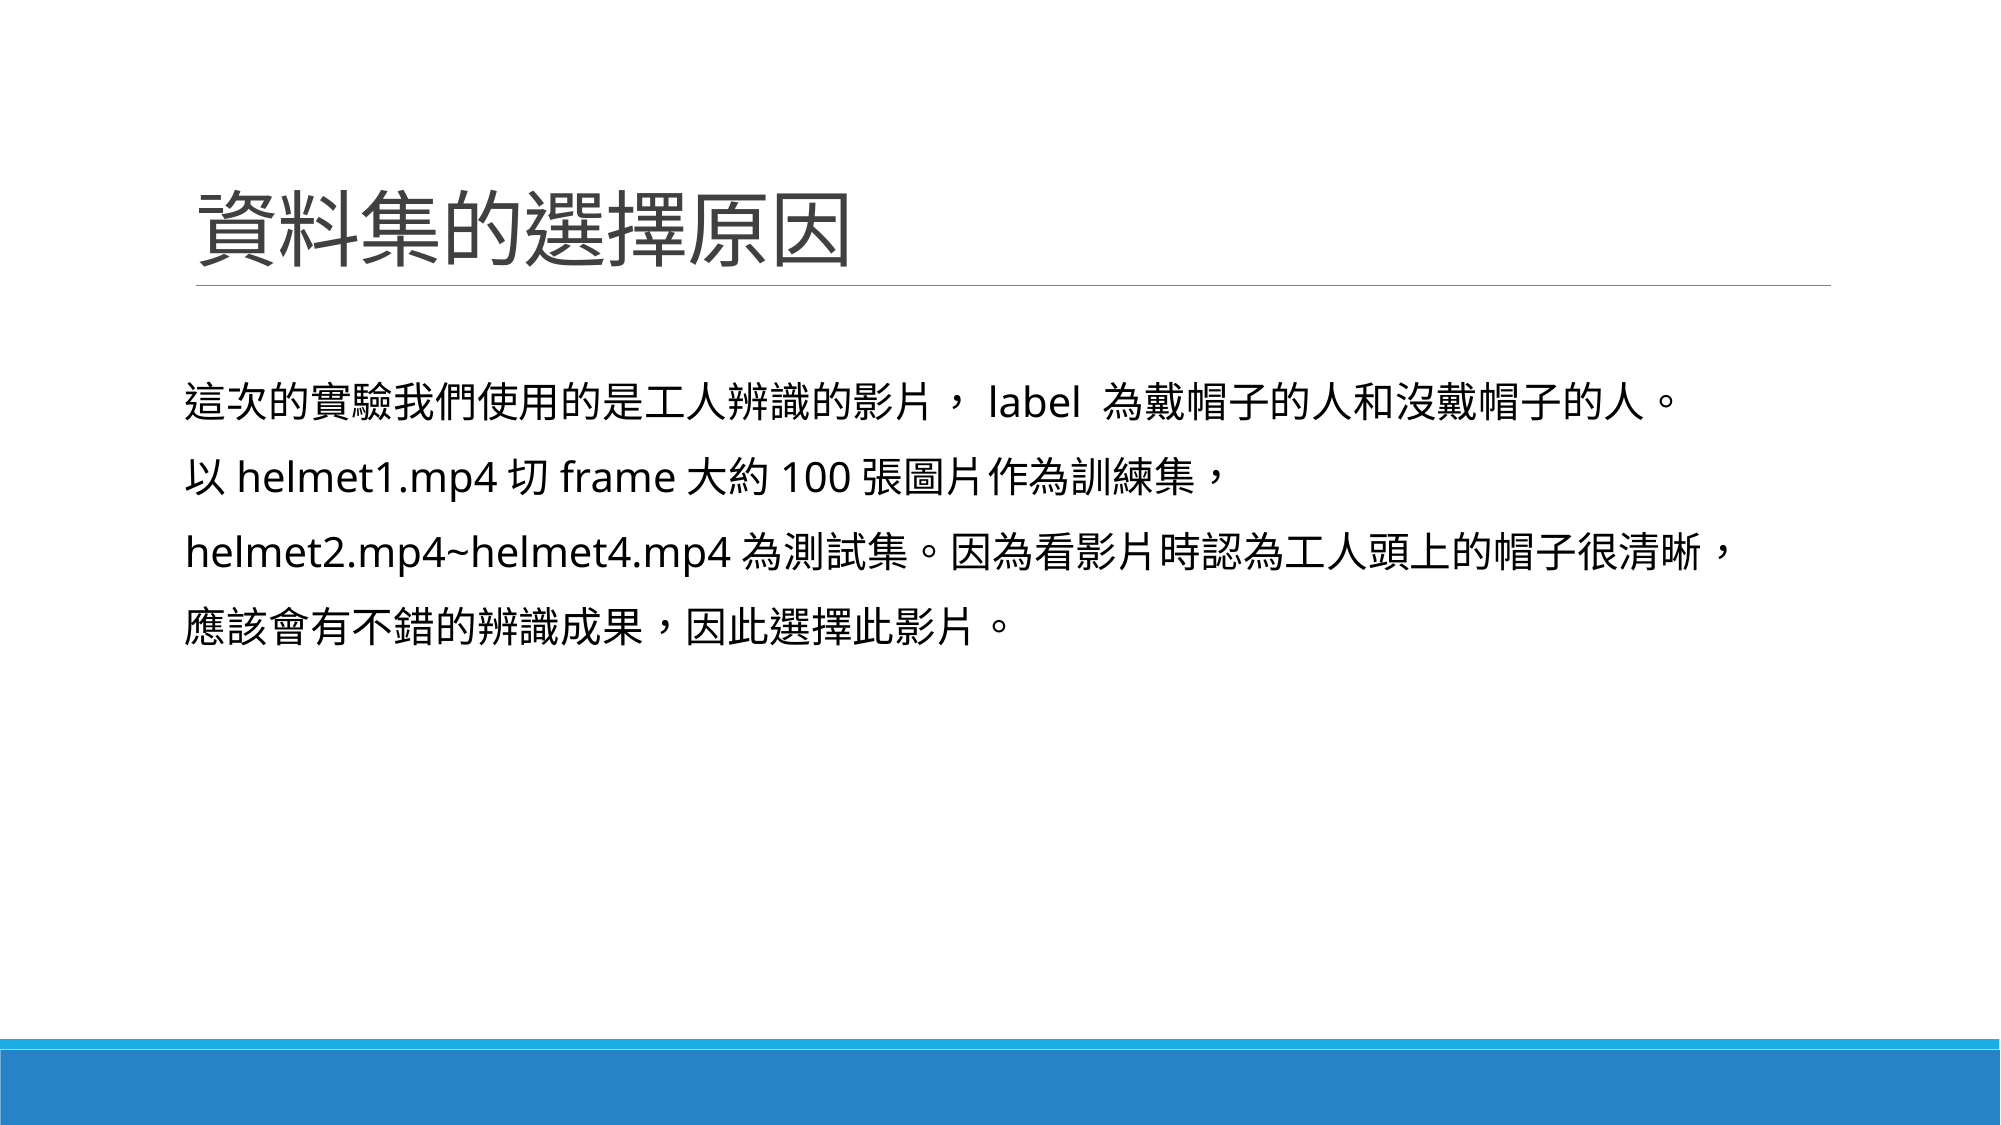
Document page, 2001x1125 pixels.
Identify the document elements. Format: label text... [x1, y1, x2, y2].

title 資料集的選擇原因 [180, 47, 1830, 285]
text_box 這次的實驗我們使用的是工人辨識的影片，label 為戴帽子的人和沒戴帽子的人。 以helmet1.mp4切frame大約100張圖片作為訓練集， helmet2.mp4~helmet4.mp4為測試集。因為看影片時認為工人頭上的帽子很清晰，應該會有不錯的辨識成果，因此選擇此影片。 [170, 343, 1769, 778]
